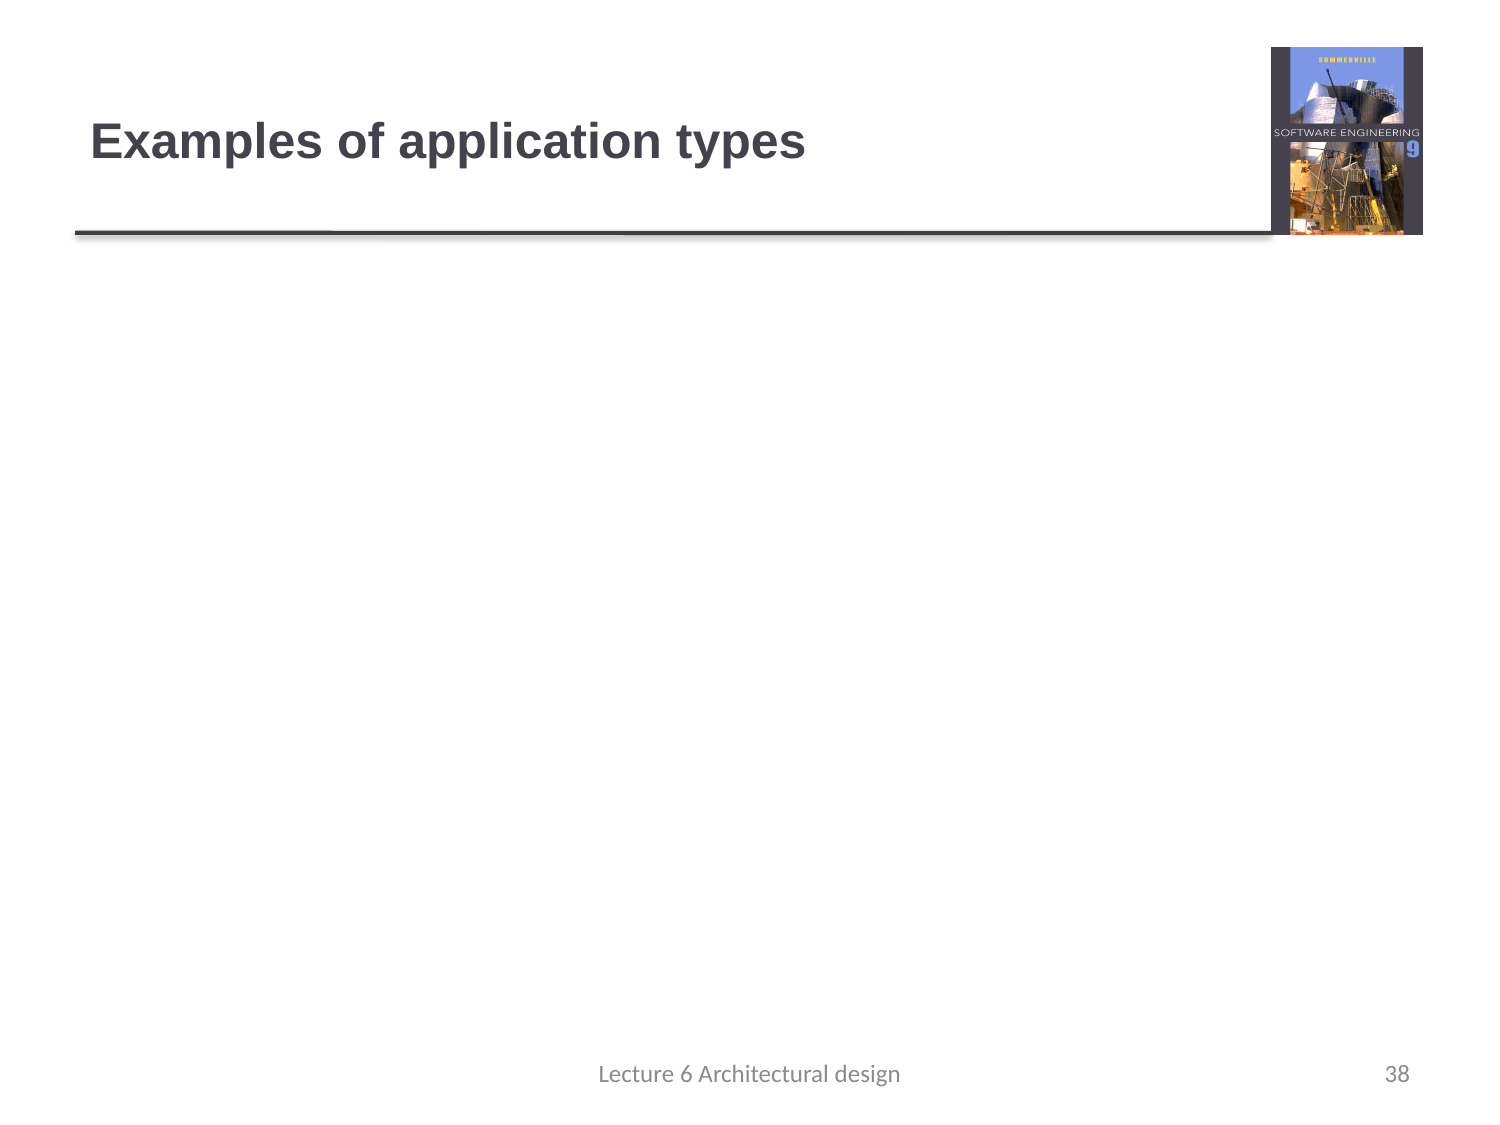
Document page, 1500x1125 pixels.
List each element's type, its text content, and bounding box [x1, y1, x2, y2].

footer Lecture 6 Architectural design [512, 1042, 988, 1103]
picture [1272, 47, 1423, 235]
slide_number 38 [1074, 1042, 1425, 1103]
title Examples of application types [74, 44, 1272, 233]
